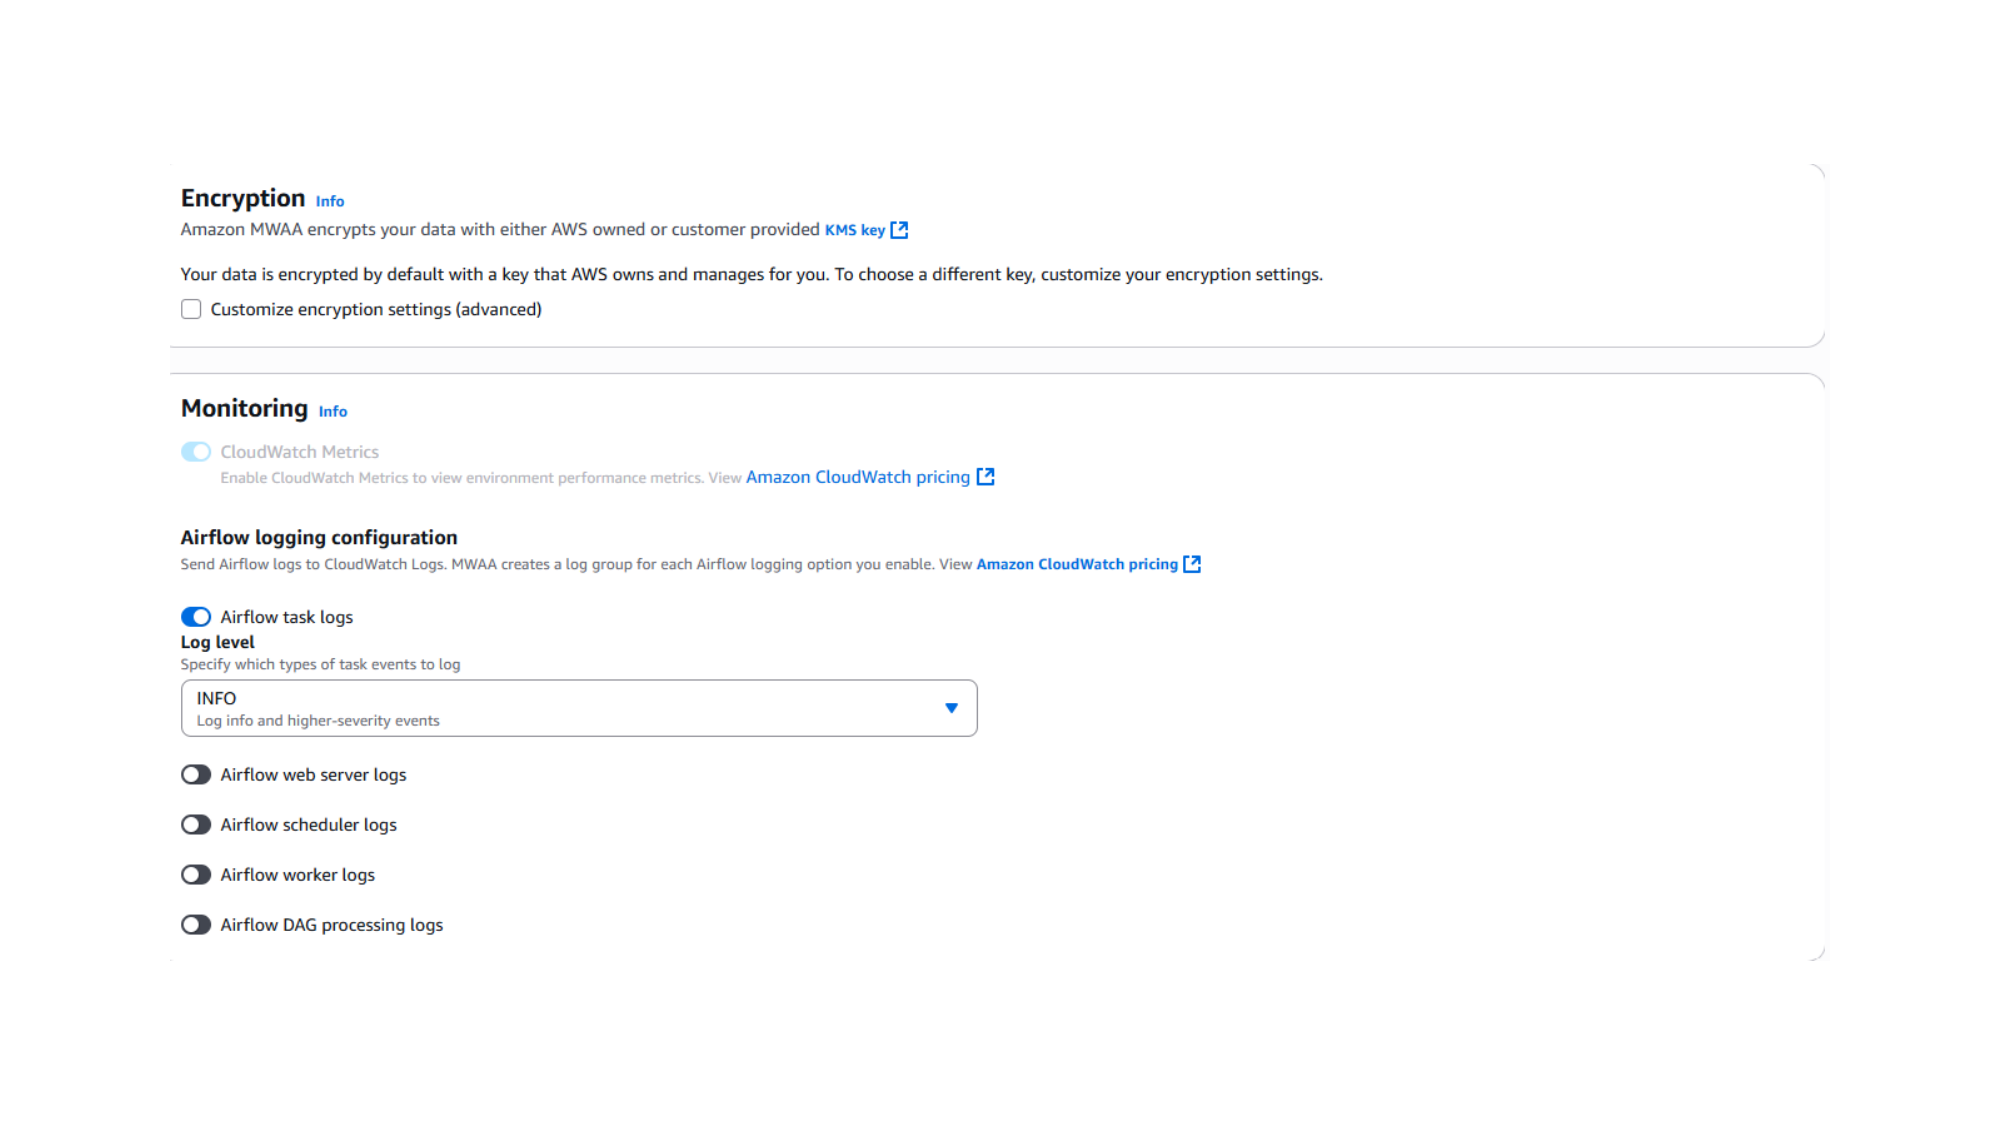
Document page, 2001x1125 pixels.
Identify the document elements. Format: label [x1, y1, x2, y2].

picture [170, 164, 1830, 961]
